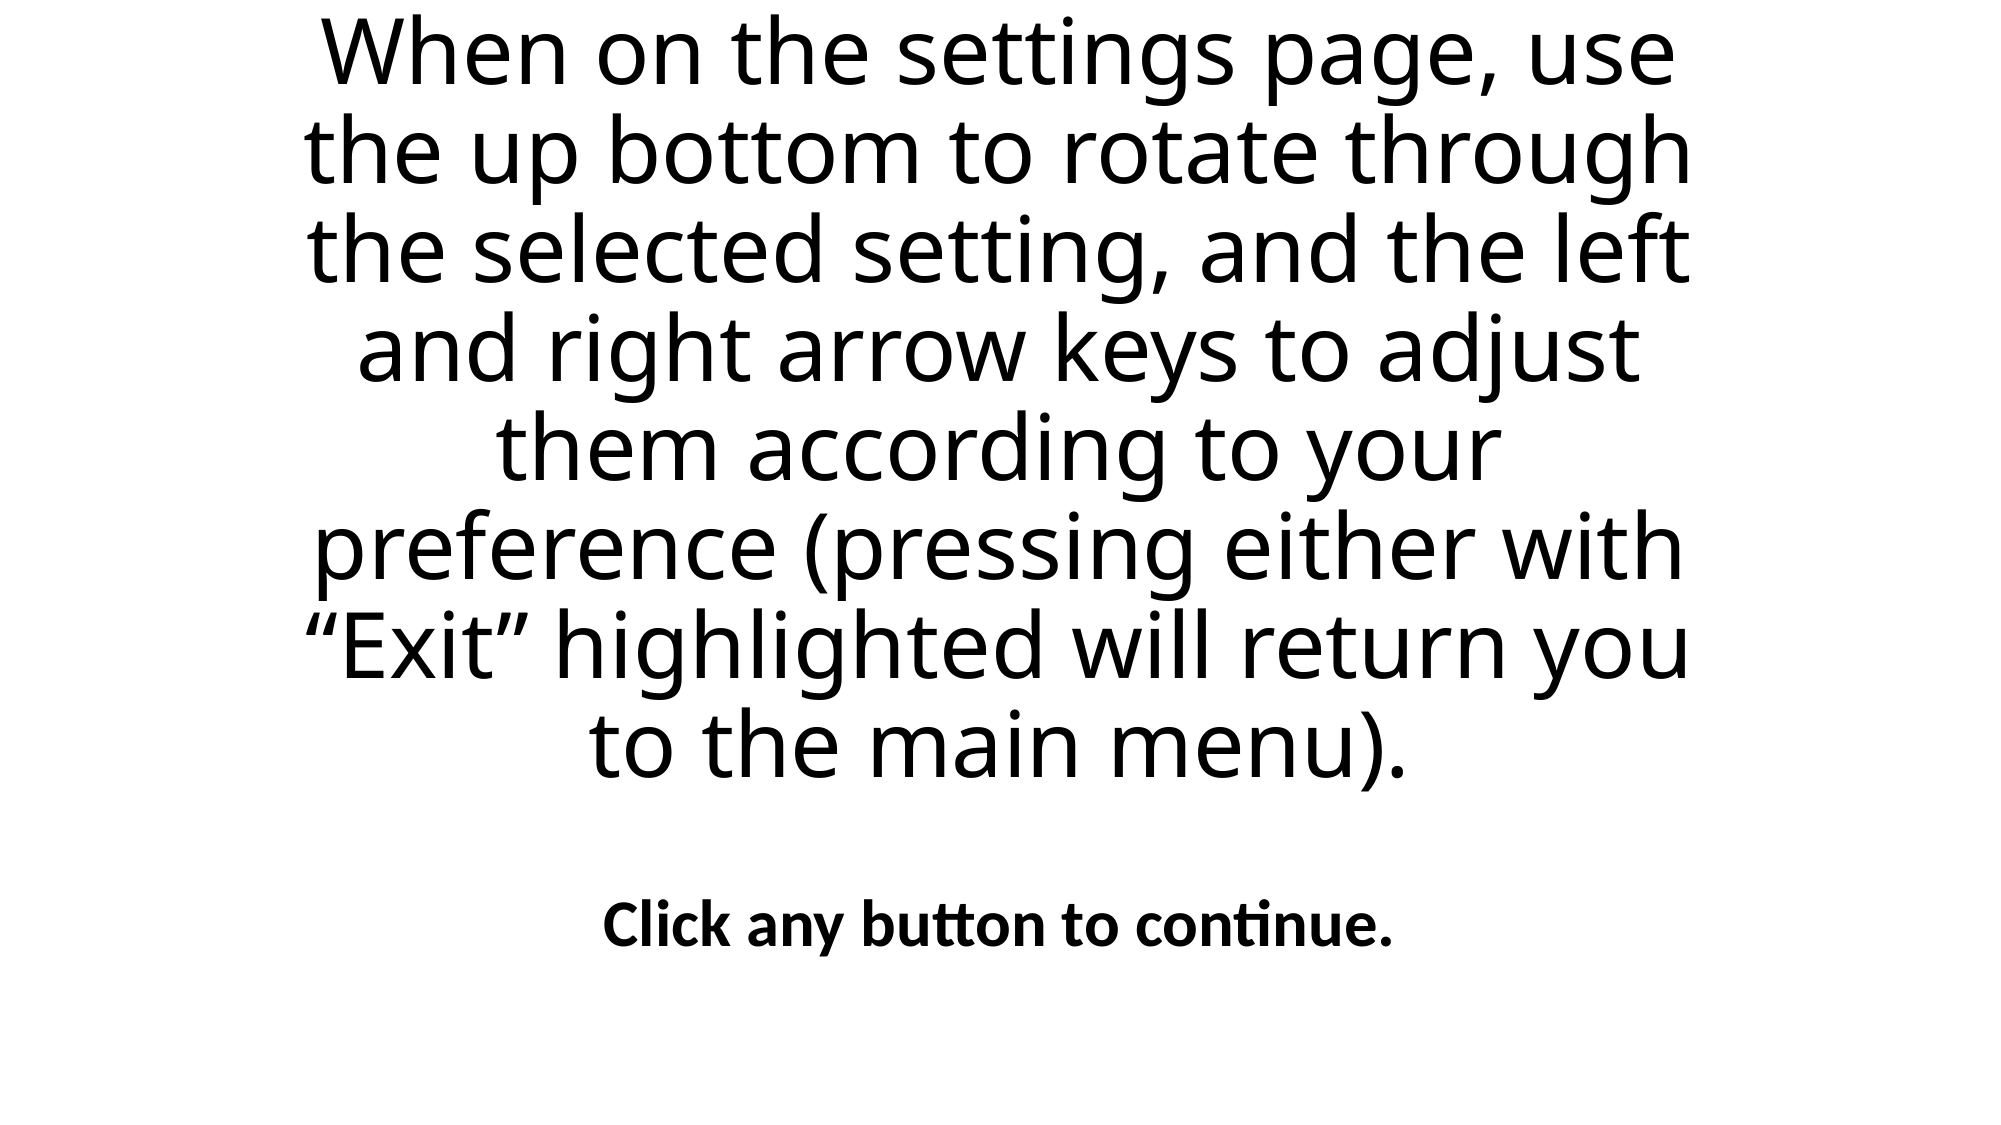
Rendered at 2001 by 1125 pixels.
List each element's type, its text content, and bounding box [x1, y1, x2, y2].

title When on the settings page, use the up bottom to rotate through the selected setting, and the left and right arrow keys to adjust them according to your preference (pressing either with “Exit” highlighted will return you to the main menu). [249, 253, 1750, 805]
subtitle Click any button to continue. [249, 881, 1750, 990]
